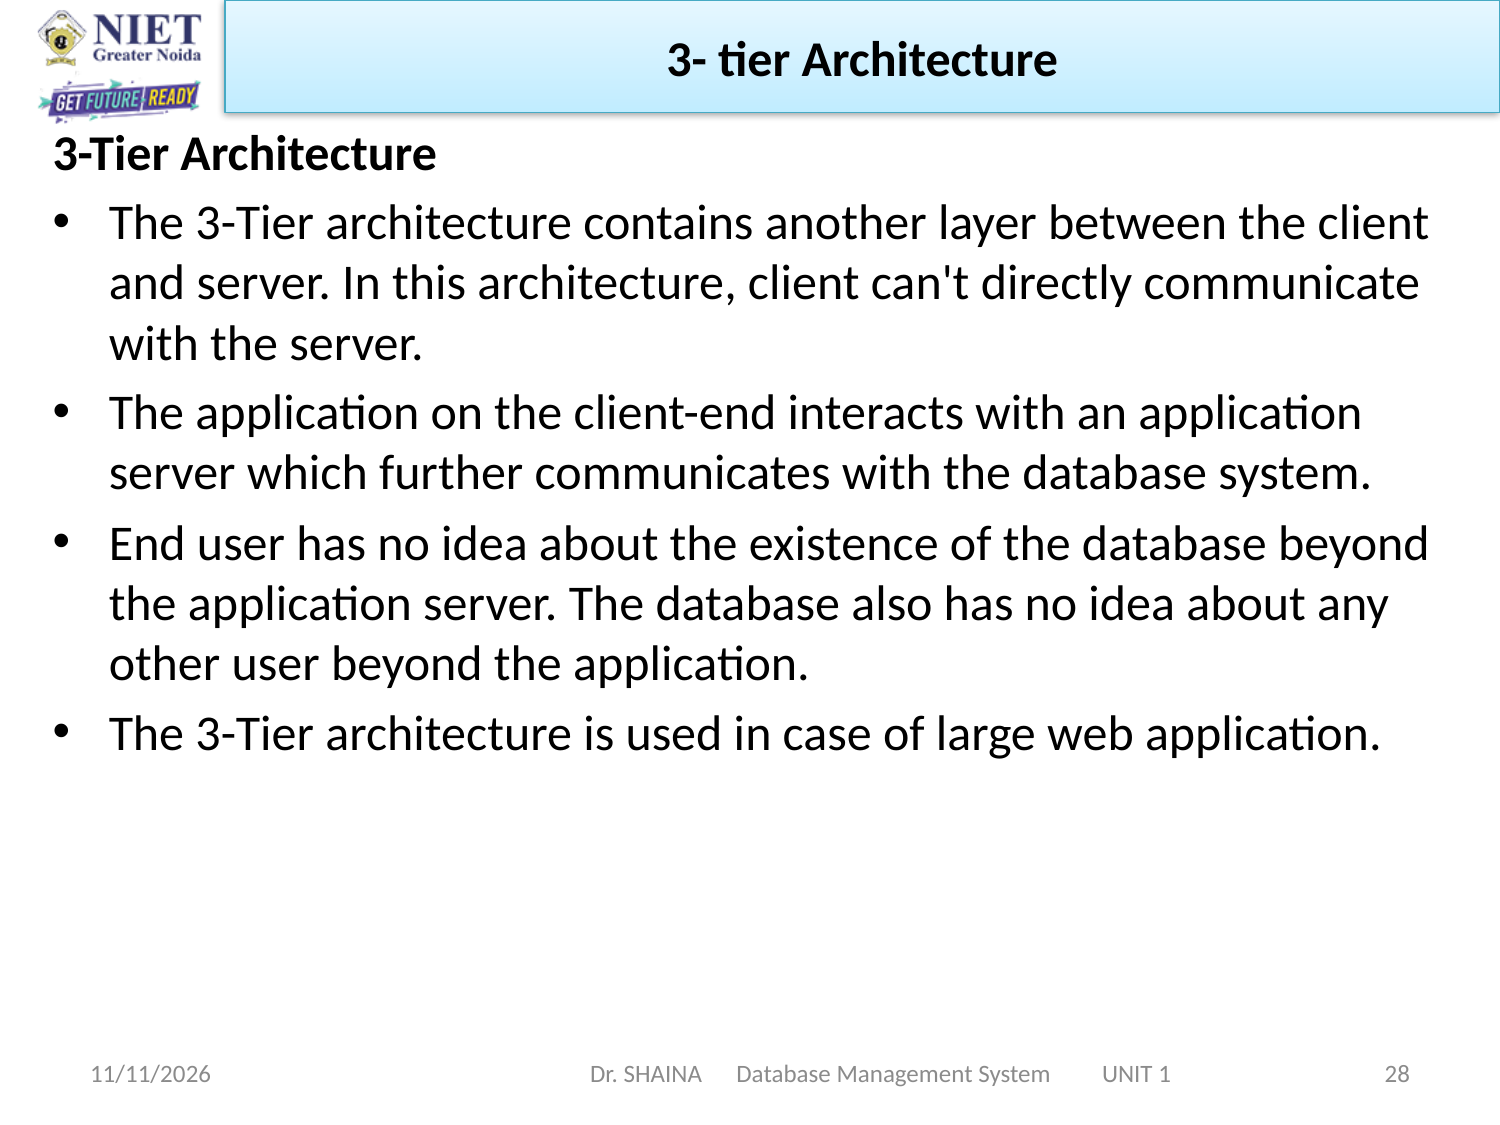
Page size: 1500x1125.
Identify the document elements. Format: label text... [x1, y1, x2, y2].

slide_number 28 [1074, 1042, 1425, 1103]
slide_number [75, 1042, 425, 1103]
picture [0, 0, 238, 135]
text_box 3- tier Architecture [238, 0, 1500, 113]
footer Dr. SHAINA Database Management System UNIT 1 [512, 1042, 1074, 1103]
list 3-Tier Architecture The 3-Tier architecture contains another layer between the client and server. In this architecture, client can't directly communicate with the server. The application on the client-end interacts with an application server which further communicates with the database system. End user has no idea about the existence of the database beyond the application server. The database also has no idea about any other user beyond the application. The 3-Tier architecture is used in case of large web application. [37, 120, 1475, 1005]
